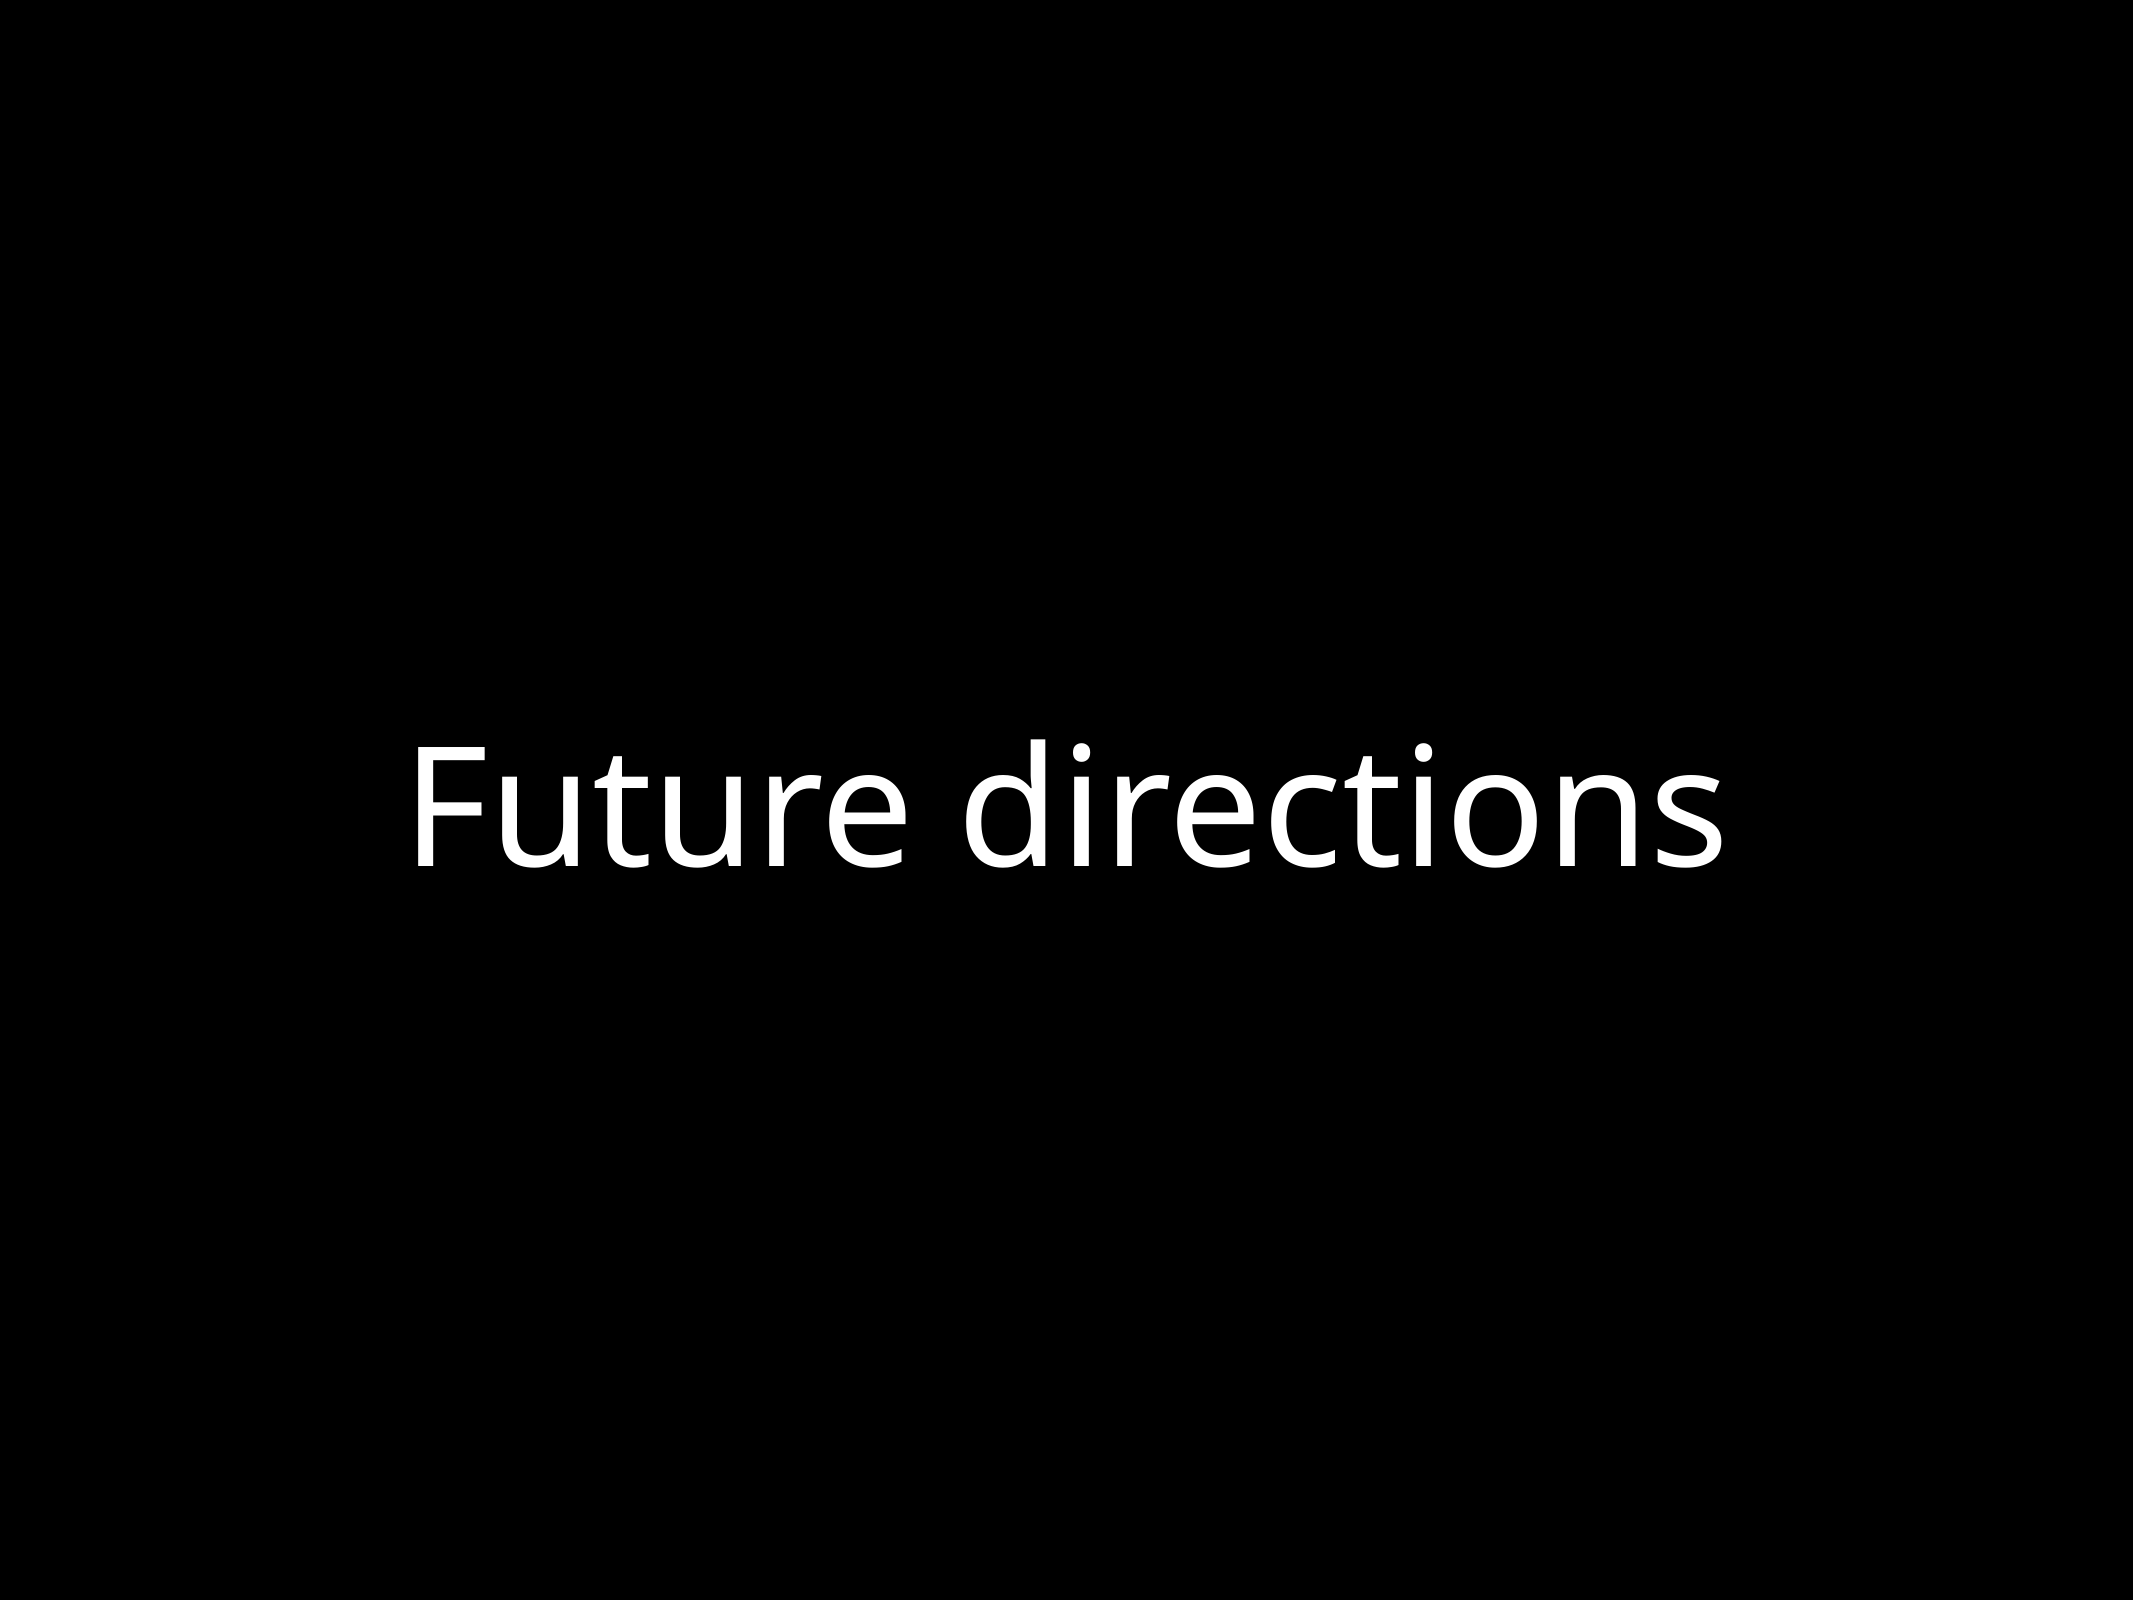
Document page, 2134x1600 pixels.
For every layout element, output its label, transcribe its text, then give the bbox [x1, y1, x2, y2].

title Future directions [207, 528, 1926, 1072]
